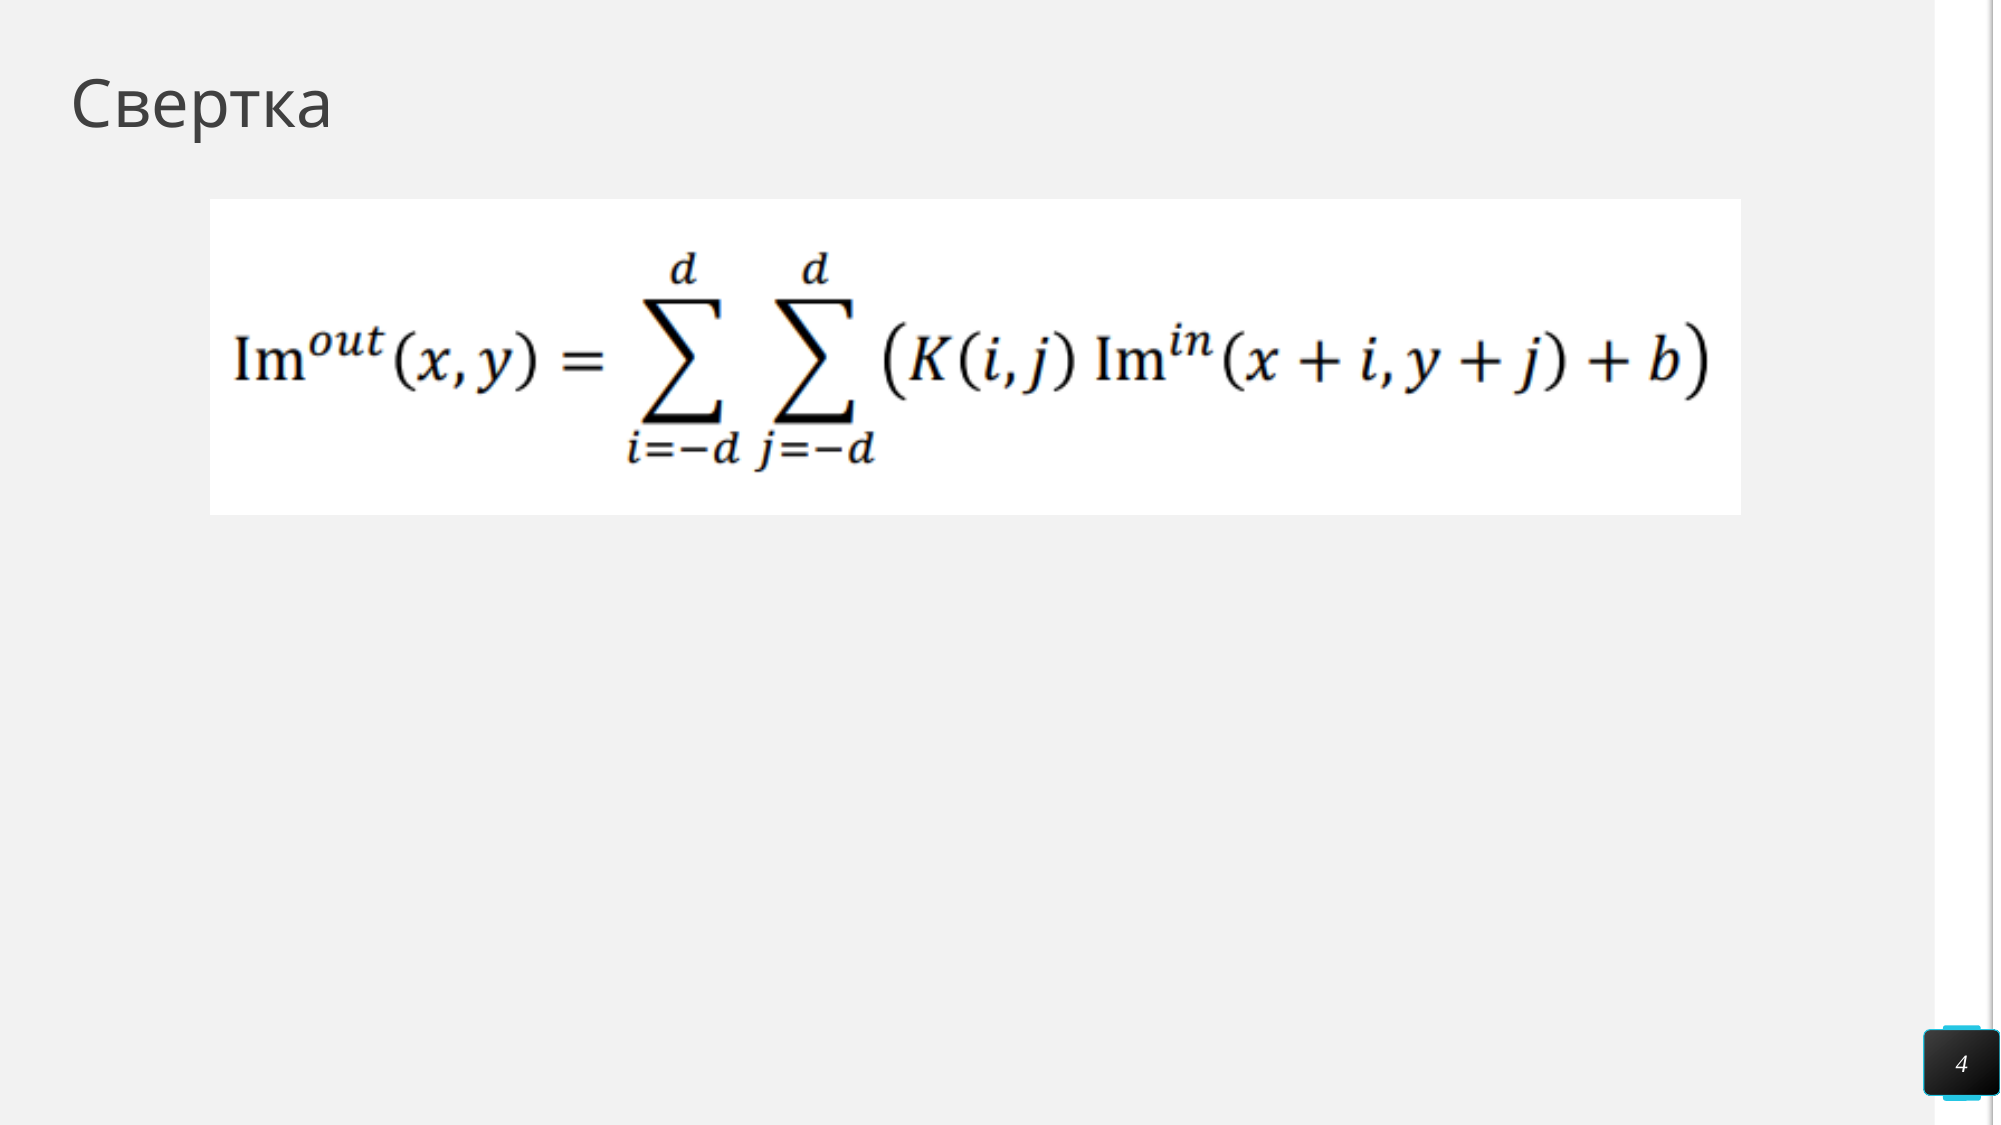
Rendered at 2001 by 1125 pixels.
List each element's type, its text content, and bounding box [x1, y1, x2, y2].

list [210, 199, 1741, 515]
title Свертка [70, 70, 1930, 142]
slide_number 4 [1923, 1029, 2000, 1096]
